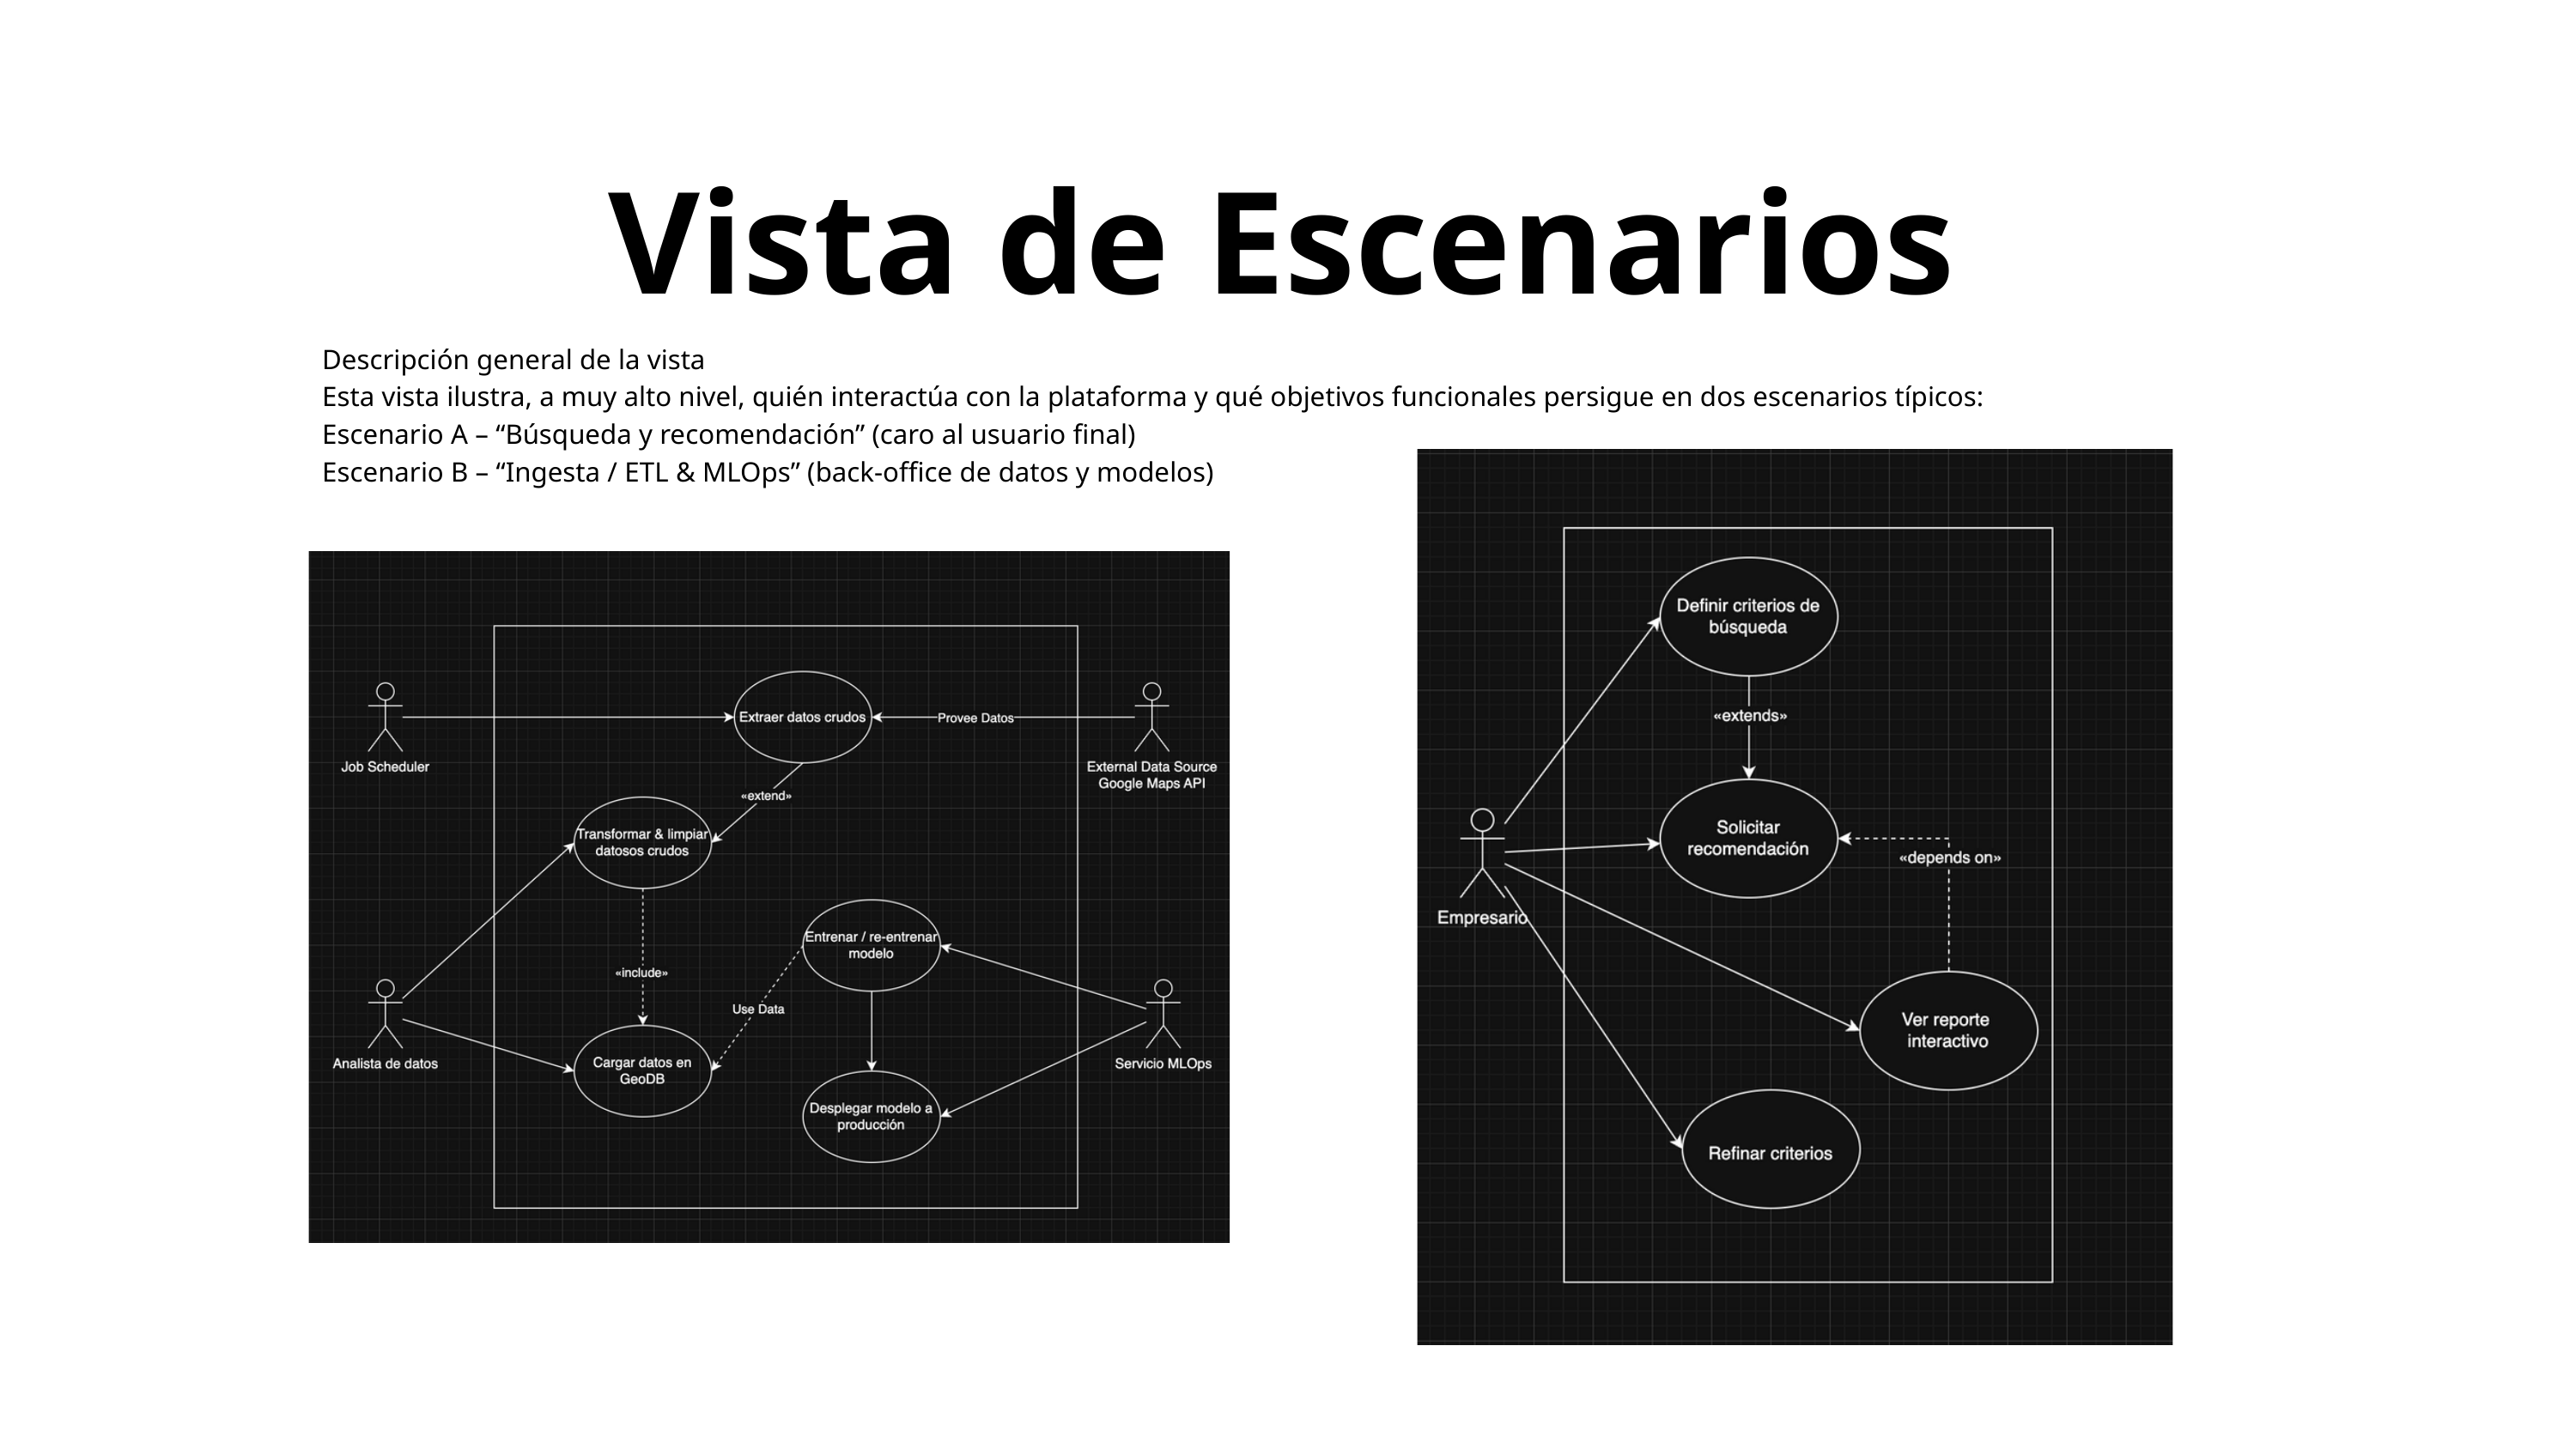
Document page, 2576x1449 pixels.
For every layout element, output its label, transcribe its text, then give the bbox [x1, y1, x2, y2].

text_box Descripción general de la vista Esta vista ilustra, a muy alto nivel, quién interactúa con la plataforma y qué objetivos funcionales persigue en dos escenarios típicos: Escenario A – “Búsqueda y recomendación” (caro al usuario final) Escenario B – “Ingesta / ETL & MLOps” (back-office de datos y modelos) [322, 336, 2138, 488]
text_box [1417, 449, 2173, 1345]
text_box Vista de Escenarios [238, 124, 2325, 323]
text_box [308, 551, 1230, 1243]
